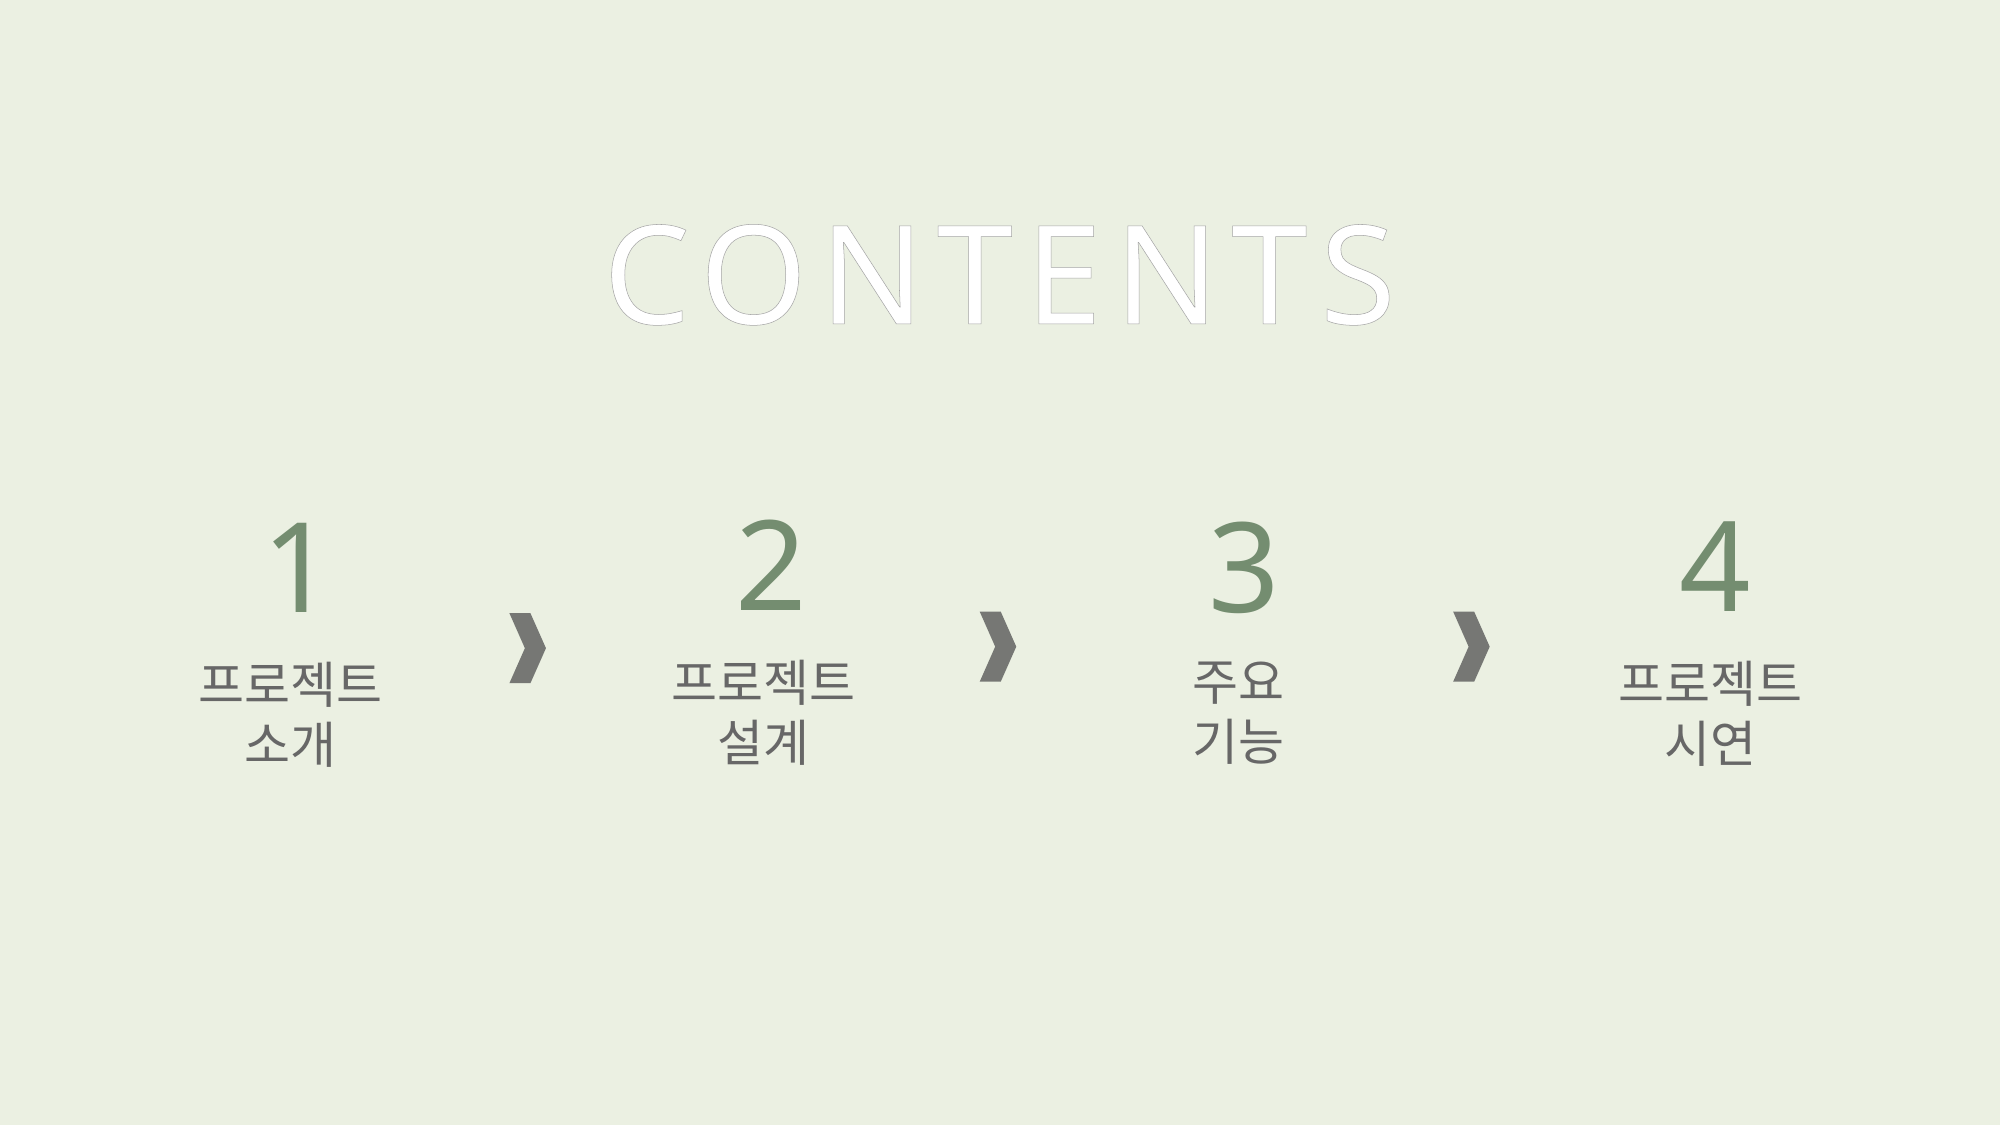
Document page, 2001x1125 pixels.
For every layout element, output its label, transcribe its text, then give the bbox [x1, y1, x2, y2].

text_box [979, 611, 1017, 682]
text_box CONTENTS [499, 179, 1500, 359]
text_box 프로젝트 소개 [183, 646, 398, 781]
text_box 주요 기능 [1177, 643, 1300, 778]
text_box 프로젝트 설계 [656, 644, 871, 780]
text_box 3 [1193, 480, 1296, 643]
text_box 2 [720, 478, 822, 644]
text_box 4 [1664, 478, 1766, 644]
text_box [1453, 611, 1490, 682]
text_box 1 [247, 480, 349, 646]
text_box 프로젝트 시연 [1569, 645, 1852, 780]
text_box [509, 613, 546, 684]
